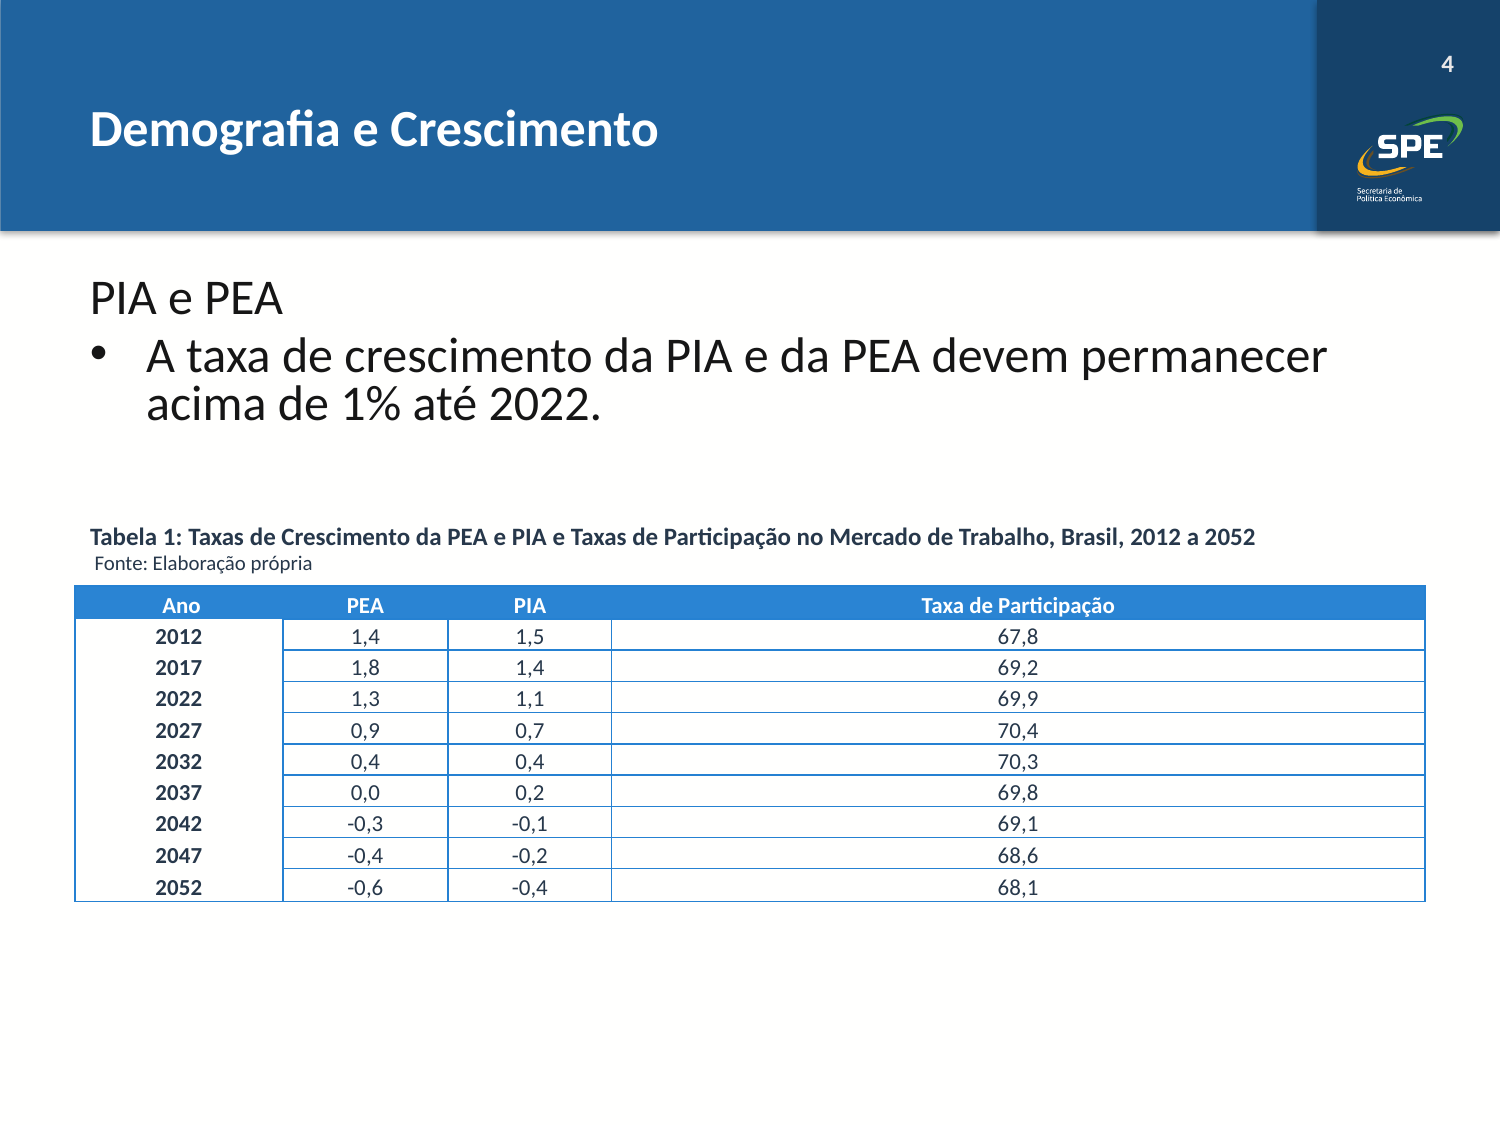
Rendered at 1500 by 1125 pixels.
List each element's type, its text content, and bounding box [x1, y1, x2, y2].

table_cell 2042 [76, 806, 282, 838]
table_cell 68,6 [612, 838, 1424, 868]
table_cell 1,1 [449, 682, 611, 712]
table_header Ano [76, 587, 283, 619]
table_cell 1,3 [284, 682, 447, 712]
table_cell 69,2 [612, 651, 1424, 681]
table_cell 69,9 [612, 682, 1424, 712]
table_cell -0,2 [449, 838, 611, 868]
table_header PIA [448, 587, 612, 618]
table_cell 2032 [76, 744, 282, 775]
table_cell 1,8 [284, 651, 447, 681]
title Demografia e Crescimento [75, 45, 1292, 218]
table_cell -0,1 [449, 807, 611, 837]
table_cell -0,4 [284, 838, 447, 868]
text_box Tabela 1: Taxas de Crescimento da PEA e PIA e Taxas de Participação no Mercado de Trabalho, Brasil, 2012 a 2052 Fonte: Elaboração própria [74, 512, 1425, 583]
table_cell -0,3 [284, 807, 447, 837]
table_cell -0,6 [284, 869, 447, 901]
table_cell 1,4 [449, 651, 611, 681]
table_cell 0,0 [284, 776, 447, 806]
table_cell 1,4 [284, 620, 447, 649]
table_cell 67,8 [612, 620, 1424, 649]
table_cell 2017 [76, 650, 282, 681]
table_cell 0,2 [449, 776, 611, 806]
table_cell 69,8 [612, 776, 1424, 806]
table_cell 2012 [76, 619, 282, 650]
table_header Taxa de Participação [612, 587, 1424, 618]
table_cell -0,4 [449, 869, 611, 901]
table_cell 0,7 [449, 713, 611, 743]
table_cell 0,4 [449, 745, 611, 774]
table_header PEA [283, 587, 448, 618]
table_cell 2027 [76, 713, 282, 744]
table_cell 2037 [76, 775, 282, 806]
table_cell 0,9 [284, 713, 447, 743]
table_cell 69,1 [612, 807, 1424, 837]
table_cell 68,1 [612, 869, 1424, 901]
table_cell 2052 [76, 869, 282, 901]
table_cell 1,5 [449, 620, 611, 649]
table_cell 70,4 [612, 713, 1424, 743]
table_cell 70,3 [612, 745, 1424, 774]
table_cell 2047 [76, 838, 282, 869]
table_cell 2022 [76, 681, 282, 713]
table_cell 0,4 [284, 745, 447, 774]
list PIA e PEA A taxa de crescimento da PIA e da PEA devem permanecer acima de 1% até 2022. [75, 268, 1469, 454]
